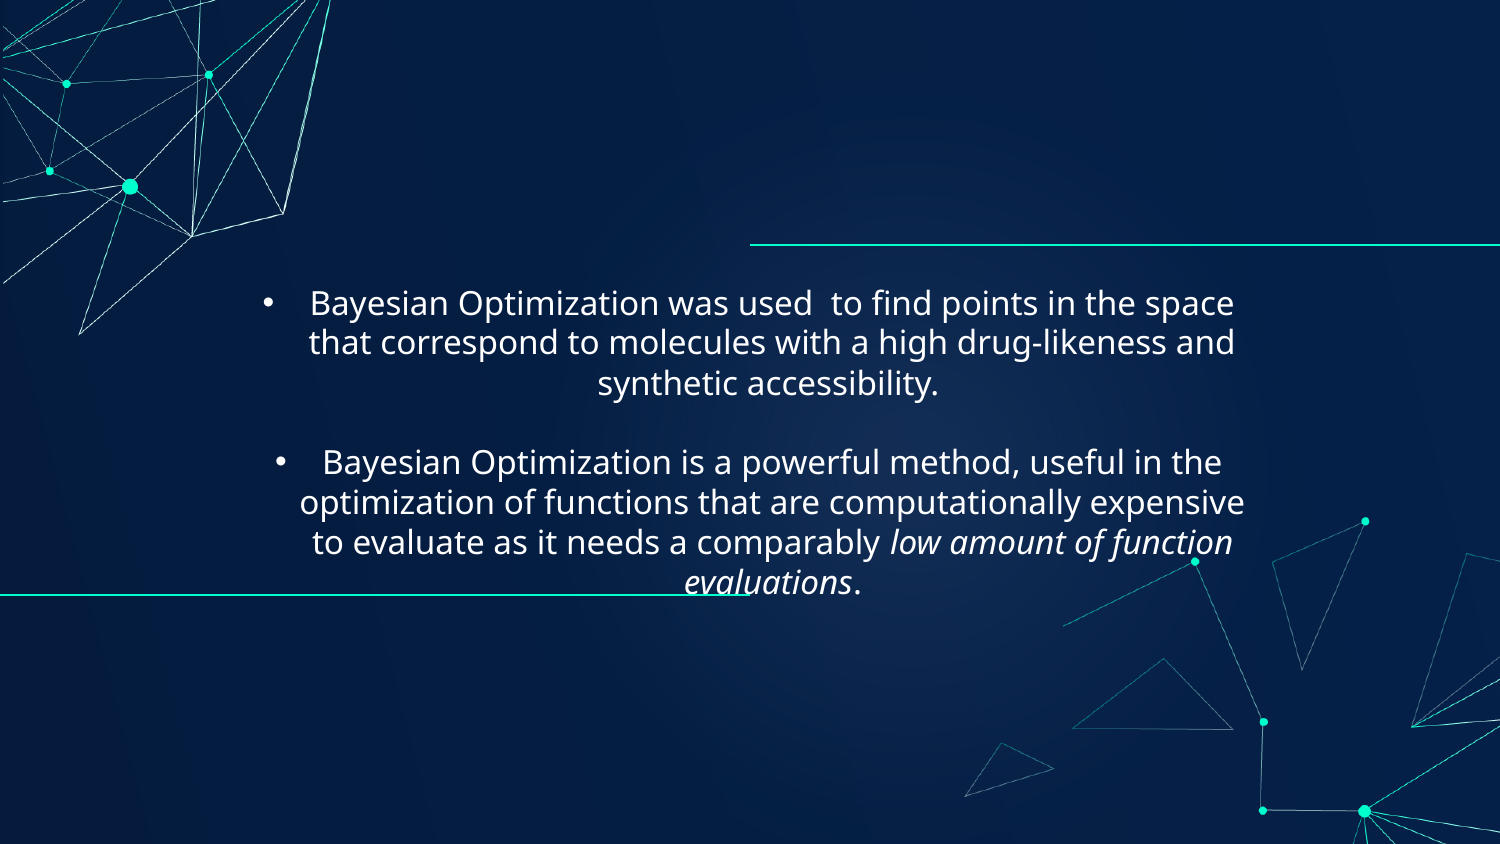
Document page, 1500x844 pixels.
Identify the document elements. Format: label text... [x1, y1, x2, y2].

picture [0, 0, 1500, 844]
subtitle Bayesian Optimization was used to find points in the space that correspond to molecules with a high drug-likeness and synthetic accessibility. Bayesian Optimization is a powerful method, useful in the optimization of functions that are computationally expensive to evaluate as it needs a comparably low amount of function evaluations. [230, 266, 1269, 662]
